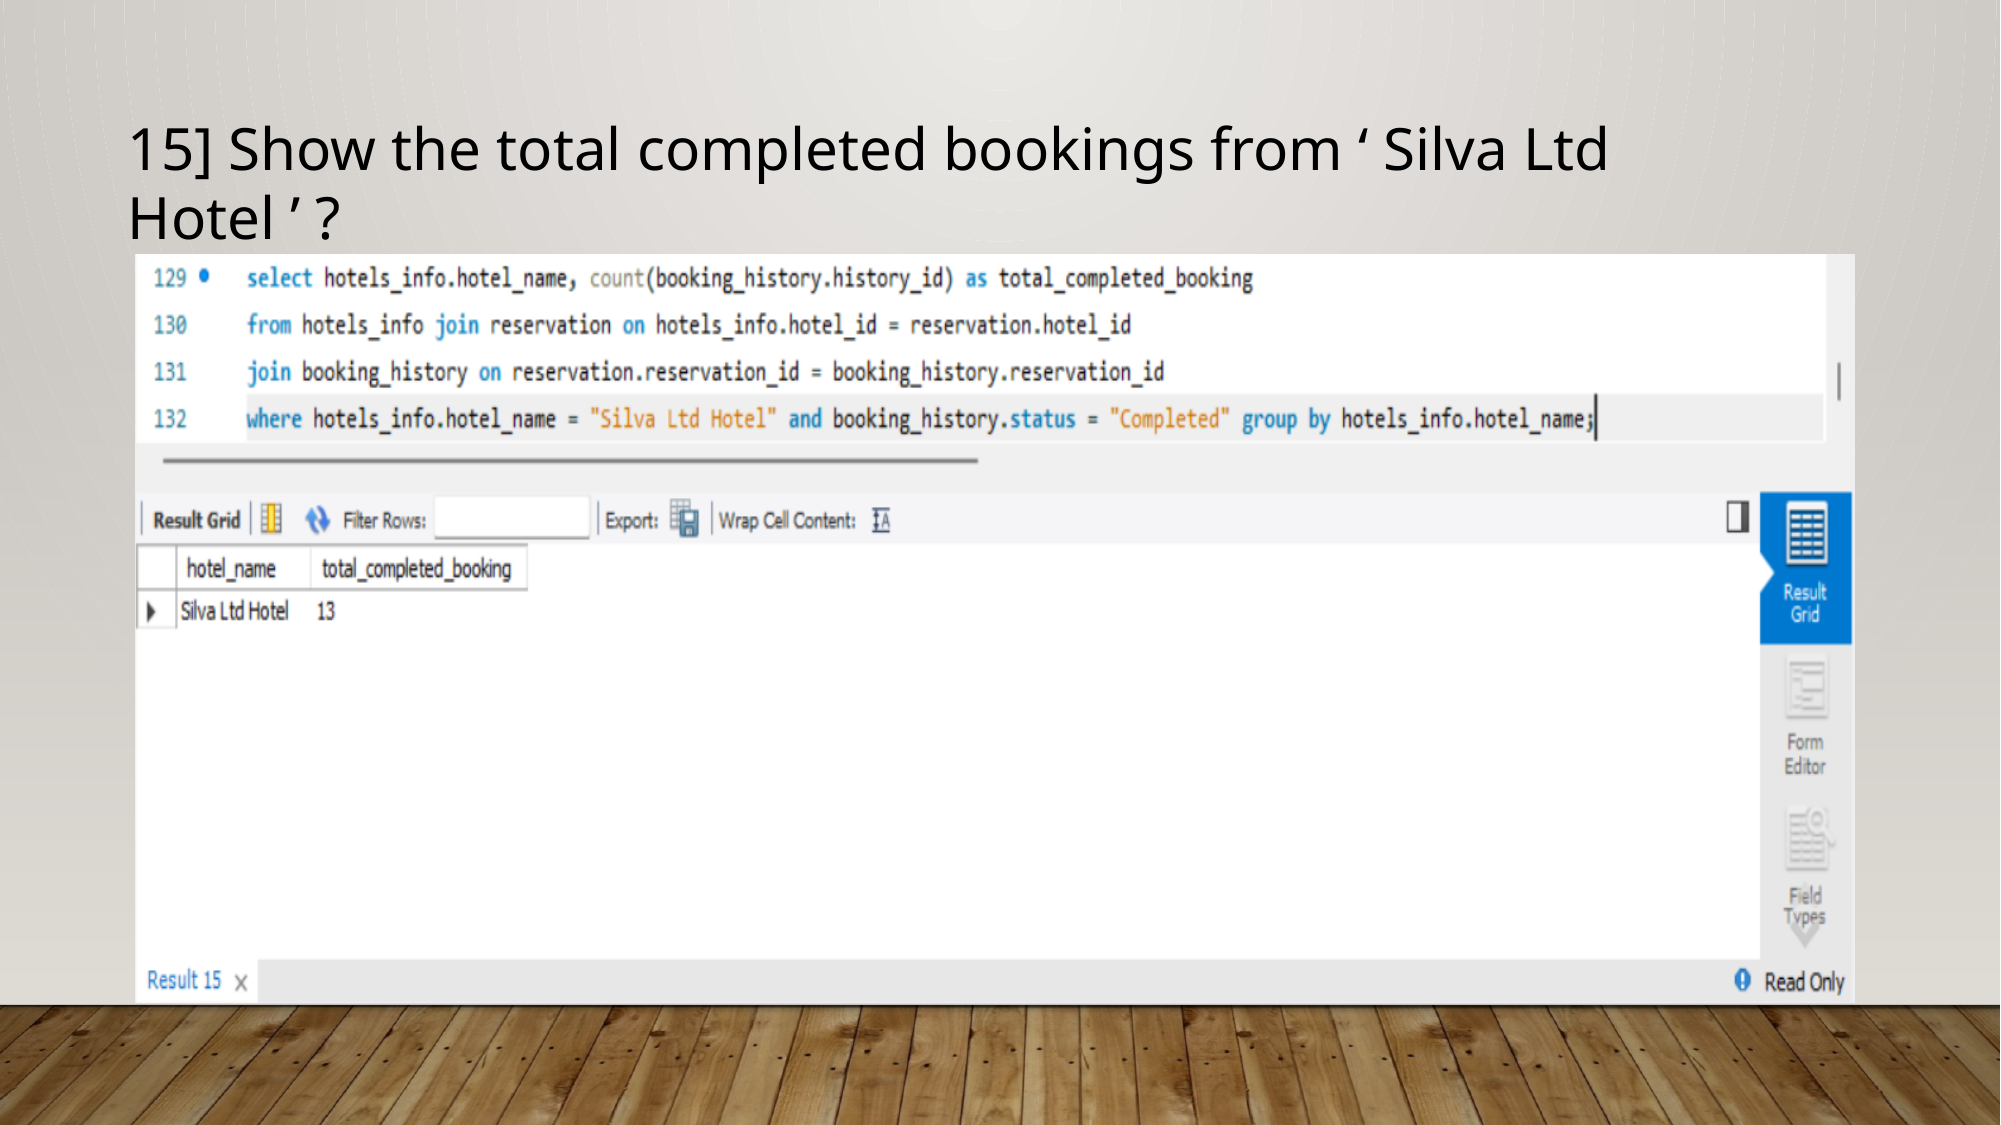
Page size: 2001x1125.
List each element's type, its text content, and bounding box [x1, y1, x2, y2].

picture [0, 1005, 2000, 1125]
text_box 15] Show the total completed bookings from ‘ Silva Ltd Hotel ’ ? [113, 104, 1780, 260]
picture [134, 254, 1855, 1004]
